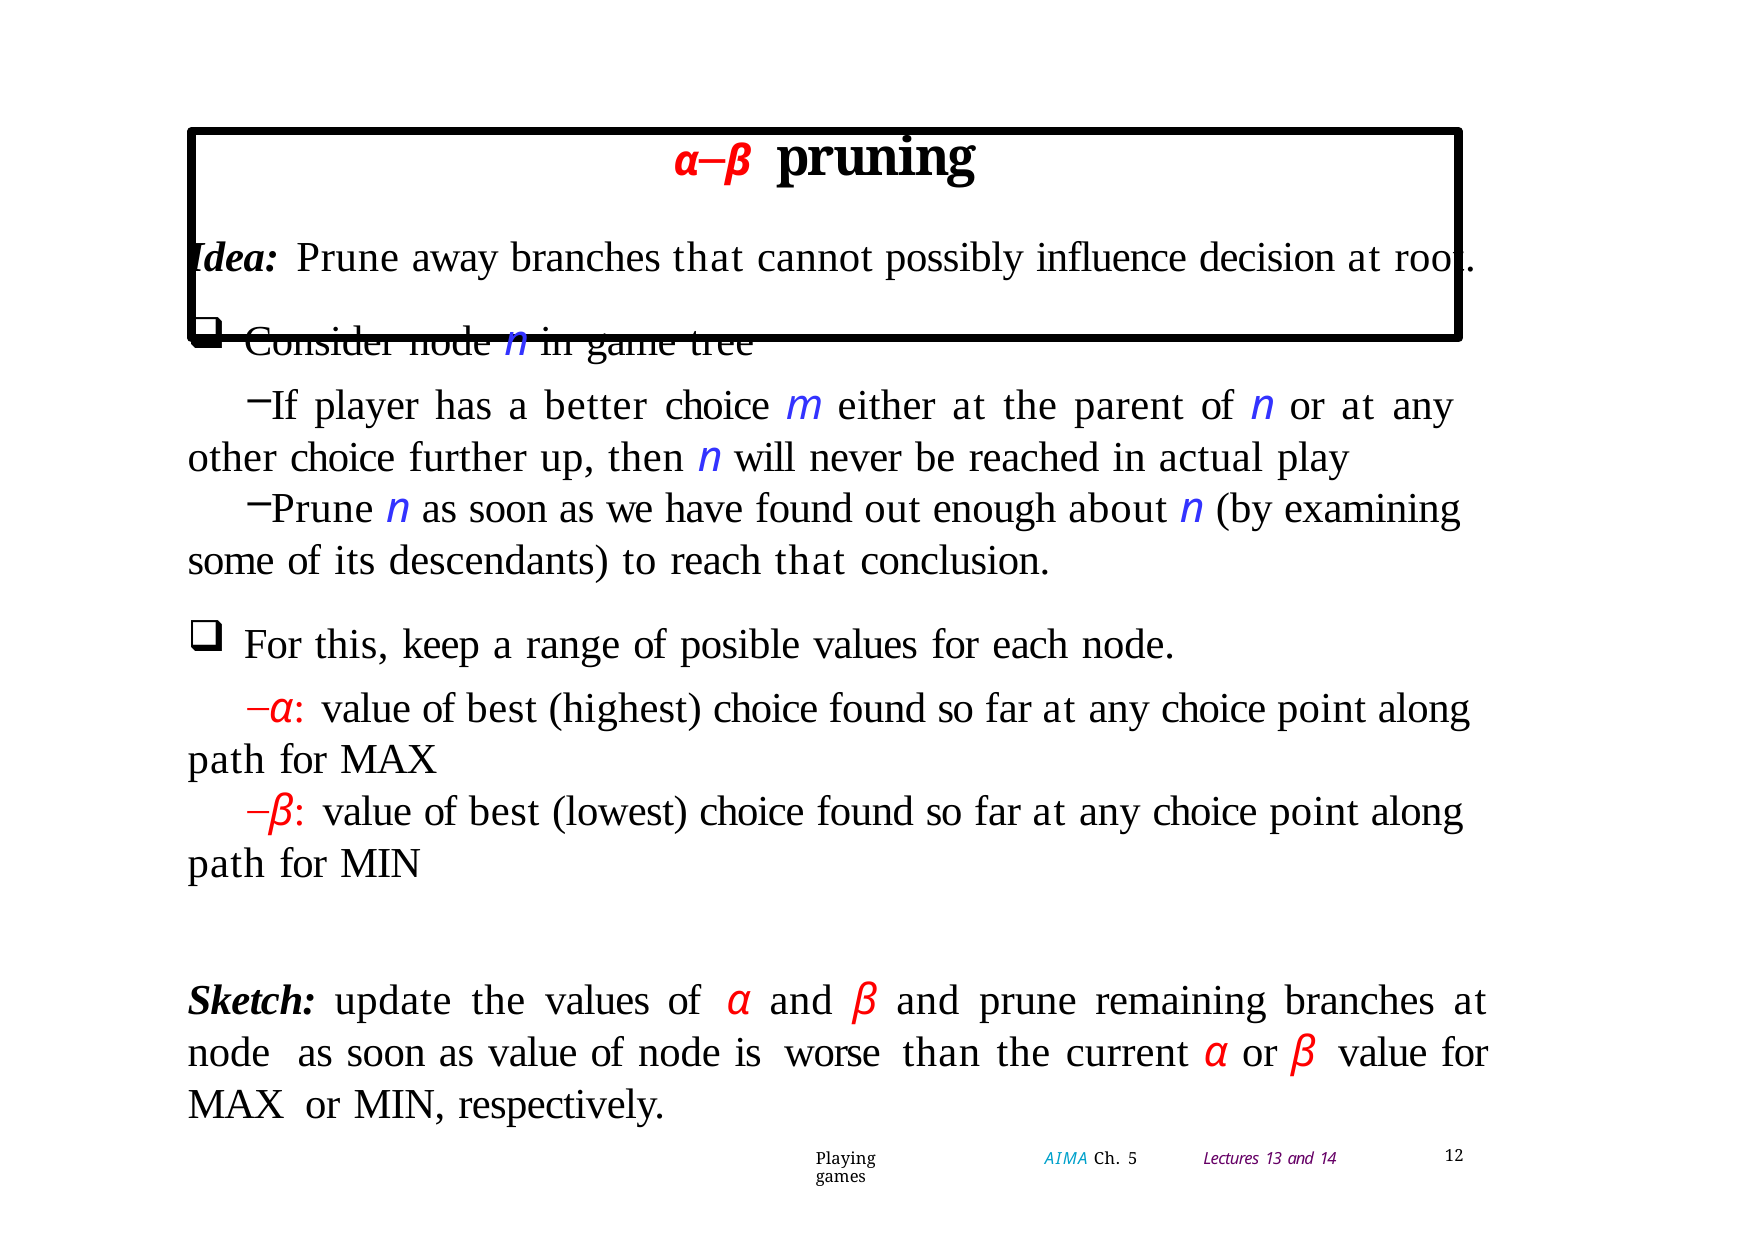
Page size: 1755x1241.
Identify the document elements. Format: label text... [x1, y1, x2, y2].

text_box Playing games [813, 1149, 930, 1186]
slide_number 12 [1438, 1149, 1471, 1241]
title α–β pruning [191, 131, 1459, 226]
footer AIMA Ch. 5 [1043, 1149, 1147, 1241]
slide_number Lectures 13 and 14 [1201, 1149, 1353, 1241]
text_box Idea: Prune away branches that cannot possibly influence decision at root. Consider node n in game tree If player has a better choice m either at the parent of n or at any other choice further up, then n will never be reached in actual play Prune n as soon as we have found out enough about n (by examining some of its descendants) to reach that conclusion. For this, keep a range of posible values for each node. α: value of best (highest) choice found so far at any choice point along path for MAX β: value of best (lowest) choice found so far at any choice point along path for MIN Sketch: update the values of α and β and prune remaining branches at node as soon as value of node is worse than the current α or β value for MAX or MIN, respectively. [185, 226, 1490, 1127]
